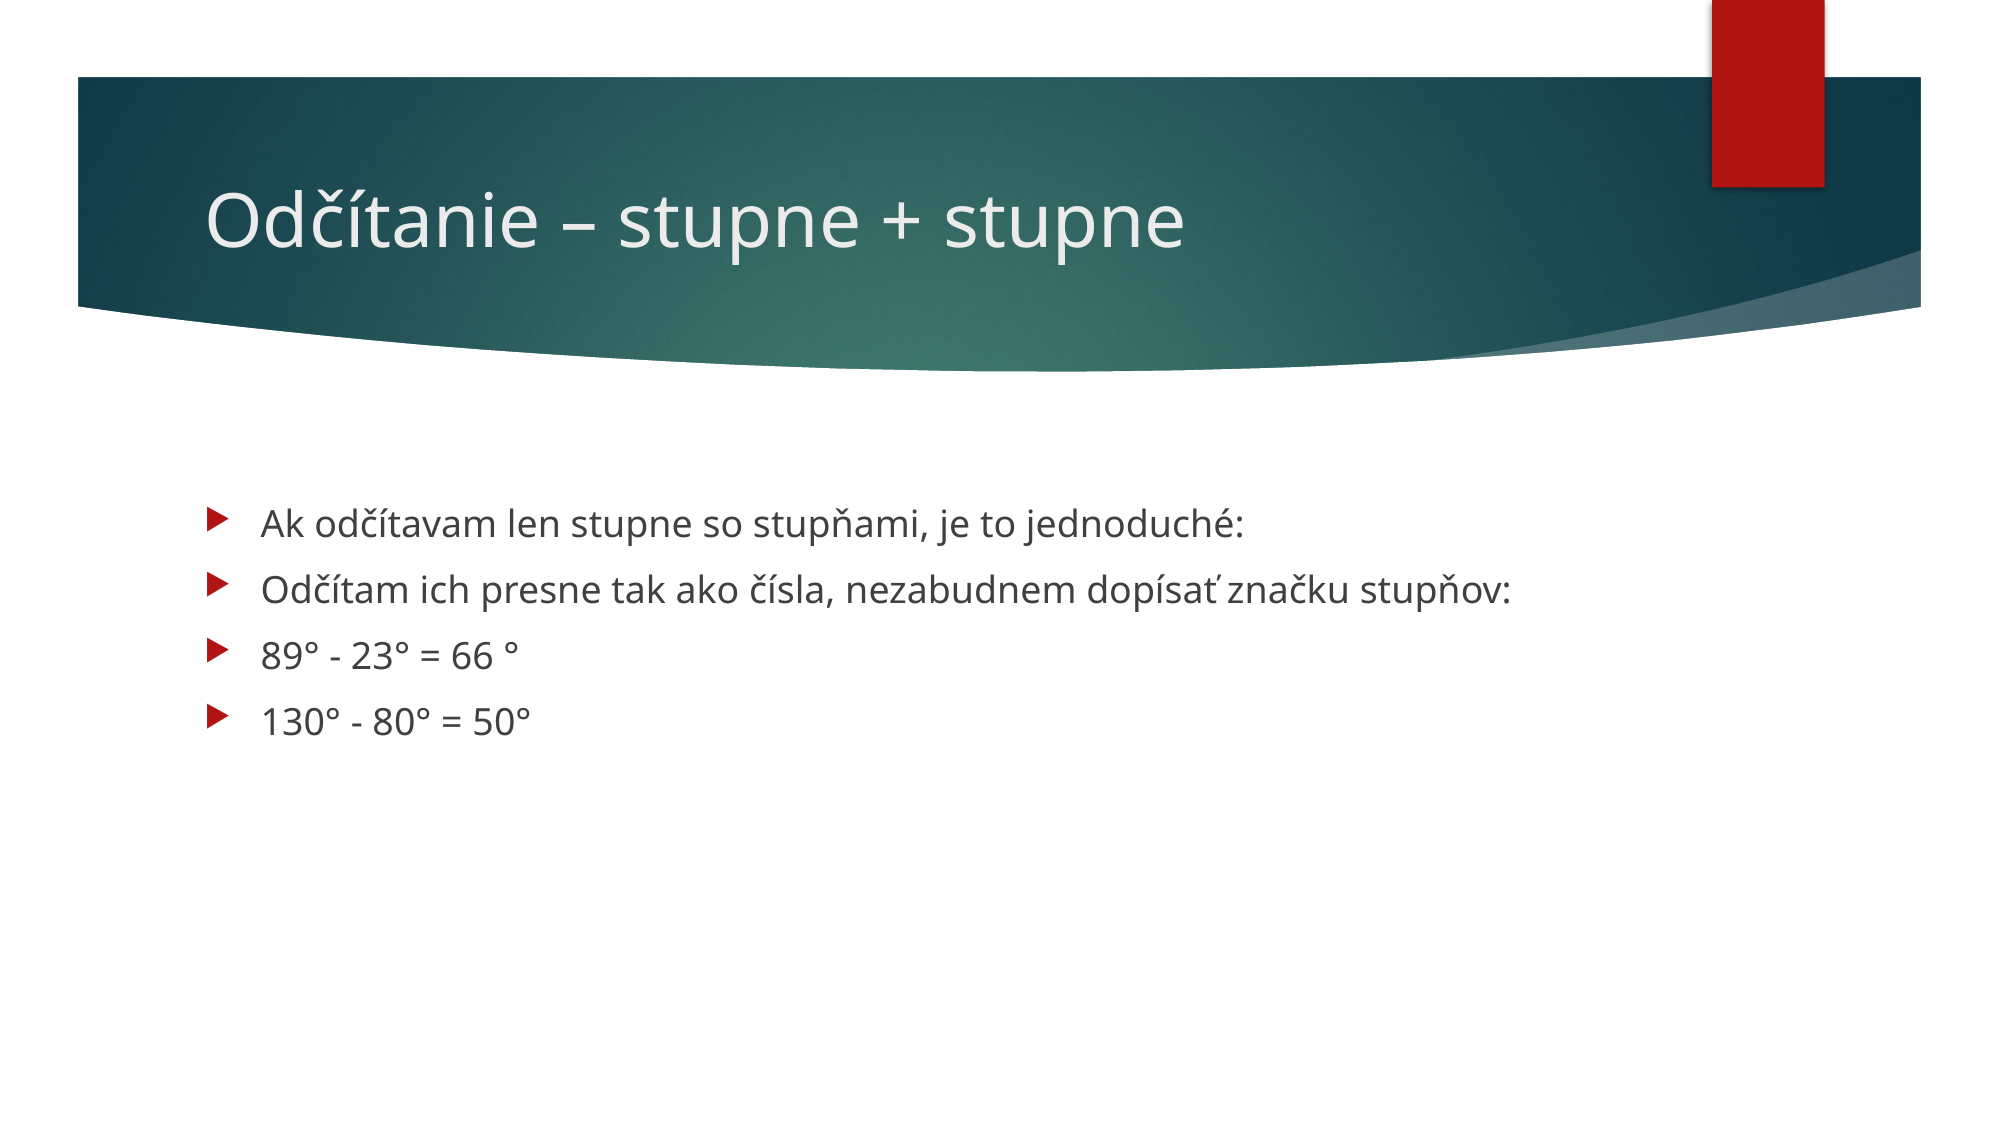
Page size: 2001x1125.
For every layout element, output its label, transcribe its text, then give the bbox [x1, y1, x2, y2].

title Odčítanie – stupne + stupne [189, 159, 1638, 276]
list Ak odčítavam len stupne so stupňami, je to jednoduché: Odčítam ich presne tak ako čísla, nezabudnem dopísať značku stupňov: 89° - 23° = 66 ° 130° - 80° = 50° [189, 427, 1878, 988]
